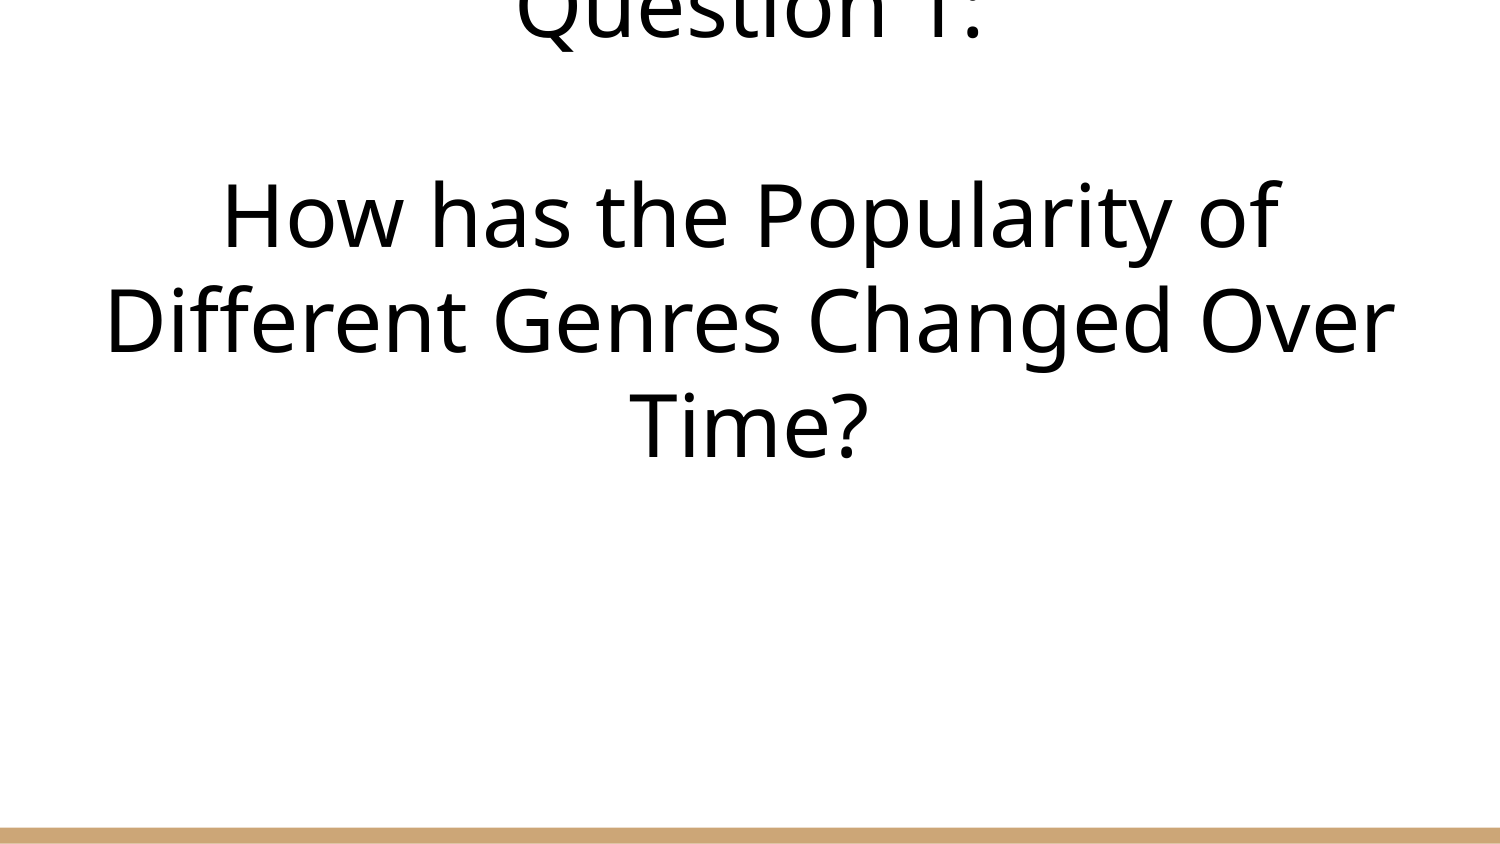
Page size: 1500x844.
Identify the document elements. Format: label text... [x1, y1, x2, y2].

title Question 1: How has the Popularity of Different Genres Changed Over Time? [51, 61, 1449, 491]
